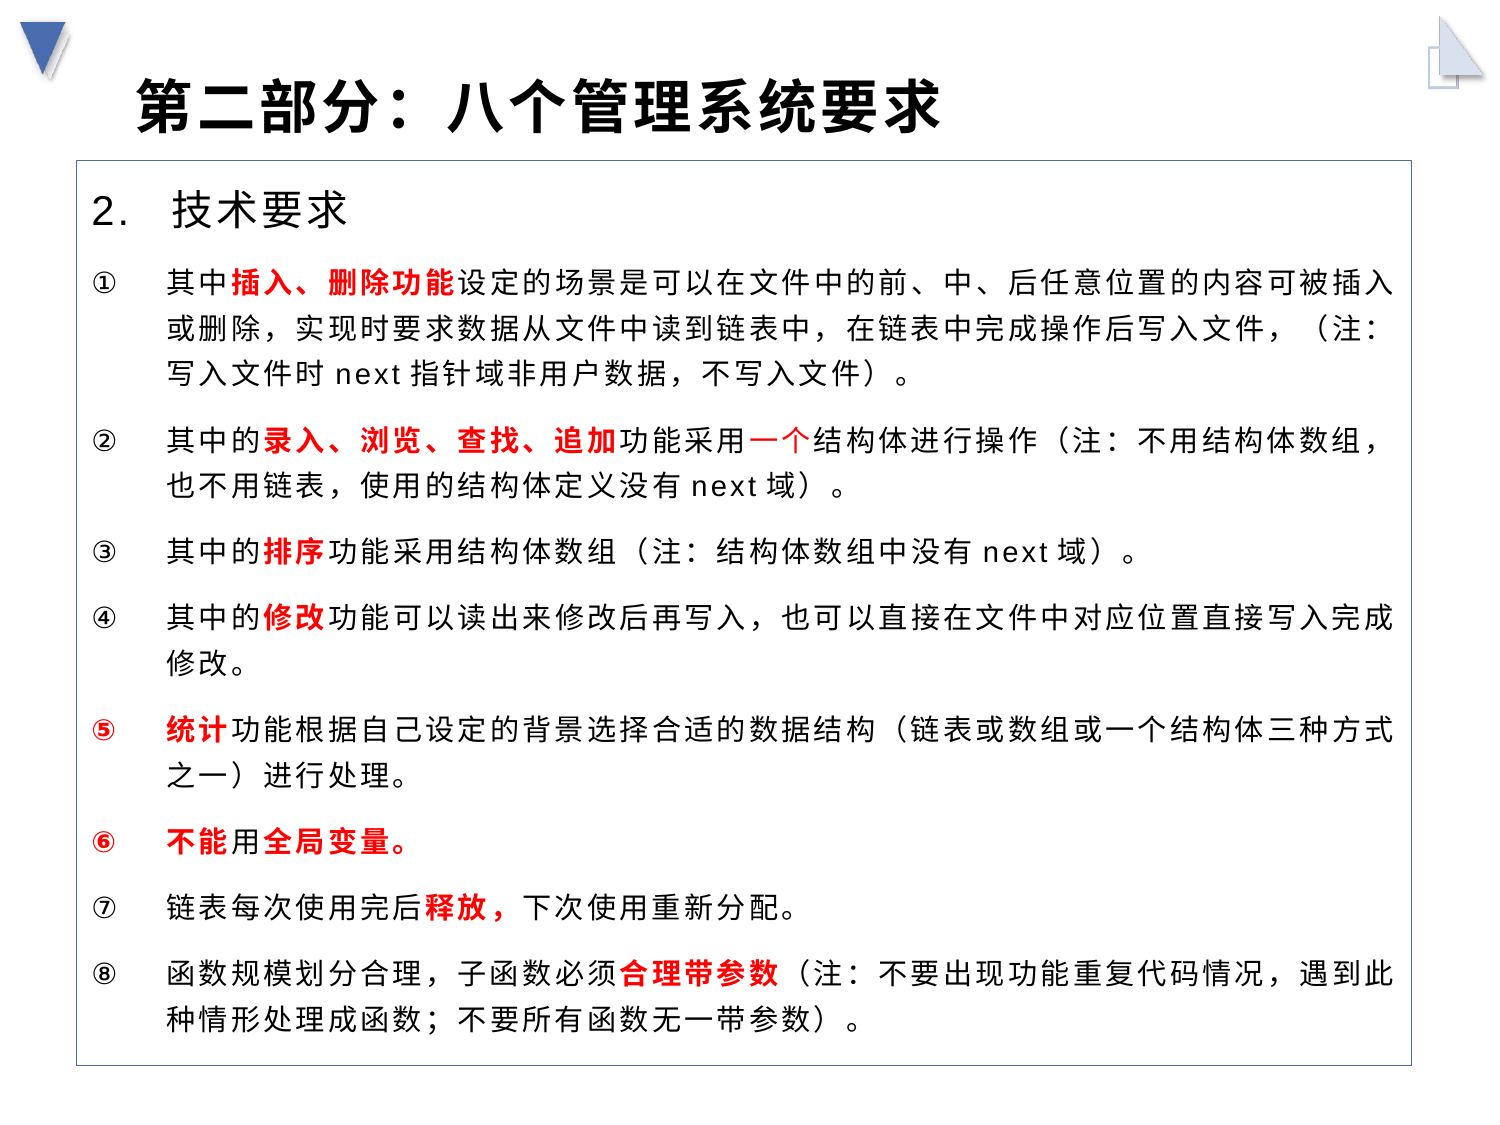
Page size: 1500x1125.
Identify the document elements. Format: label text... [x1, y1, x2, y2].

picture [1411, 0, 1500, 103]
text_box 第二部分：八个管理系统要求 [88, 78, 1424, 133]
list 2. 技术要求 其中插入、删除功能设定的场景是可以在文件中的前、中、后任意位置的内容可被插入或删除，实现时要求数据从文件中读到链表中，在链表中完成操作后写入文件，（注：写入文件时next指针域非用户数据，不写入文件）。 其中的录入、浏览、查找、追加功能采用一个结构体进行操作（注：不用结构体数组，也不用链表，使用的结构体定义没有next域）。 其中的排序功能采用结构体数组（注：结构体数组中没有next域）。 其中的修改功能可以读出来修改后再写入，也可以直接在文件中对应位置直接写入完成修改。 统计功能根据自己设定的背景选择合适的数据结构（链表或数组或一个结构体三种方式之一）进行处理。 不能用全局变量。 链表每次使用完后释放，下次使用重新分配。 函数规模划分合理，子函数必须合理带参数（注：不要出现功能重复代码情况，遇到此种情形处理成函数；不要所有函数无一带参数）。 [76, 160, 1412, 1066]
picture [0, 0, 89, 103]
